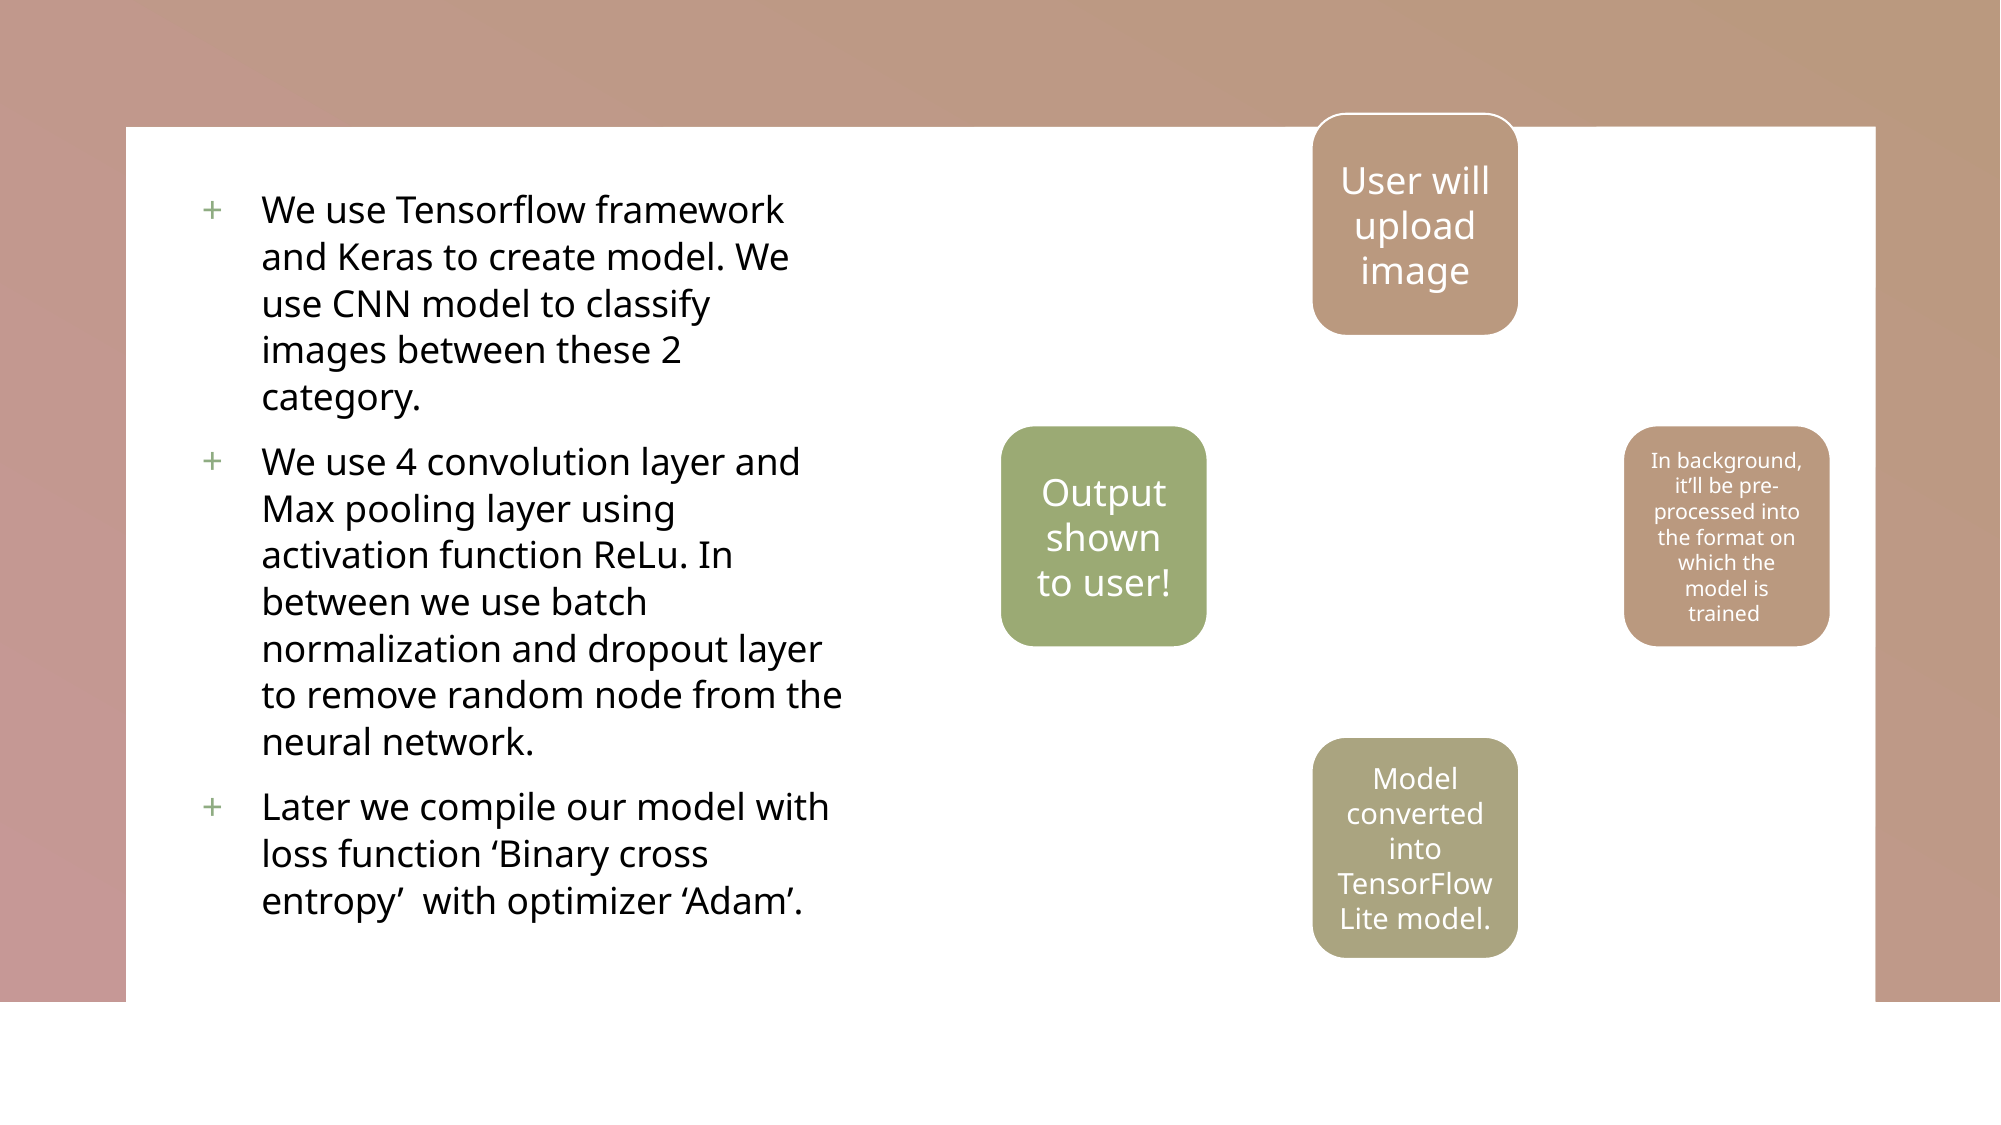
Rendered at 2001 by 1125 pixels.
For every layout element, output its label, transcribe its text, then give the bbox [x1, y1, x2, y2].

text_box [999, 92, 1831, 981]
list We use Tensorflow framework and Keras to create model. We use CNN model to classify images between these 2 category. We use 4 convolution layer and Max pooling layer using activation function ReLu. In between we use batch normalization and dropout layer to remove random node from the neural network. Later we compile our model with loss function ‘Binary cross entropy’ with optimizer ‘Adam’. [186, 177, 860, 938]
